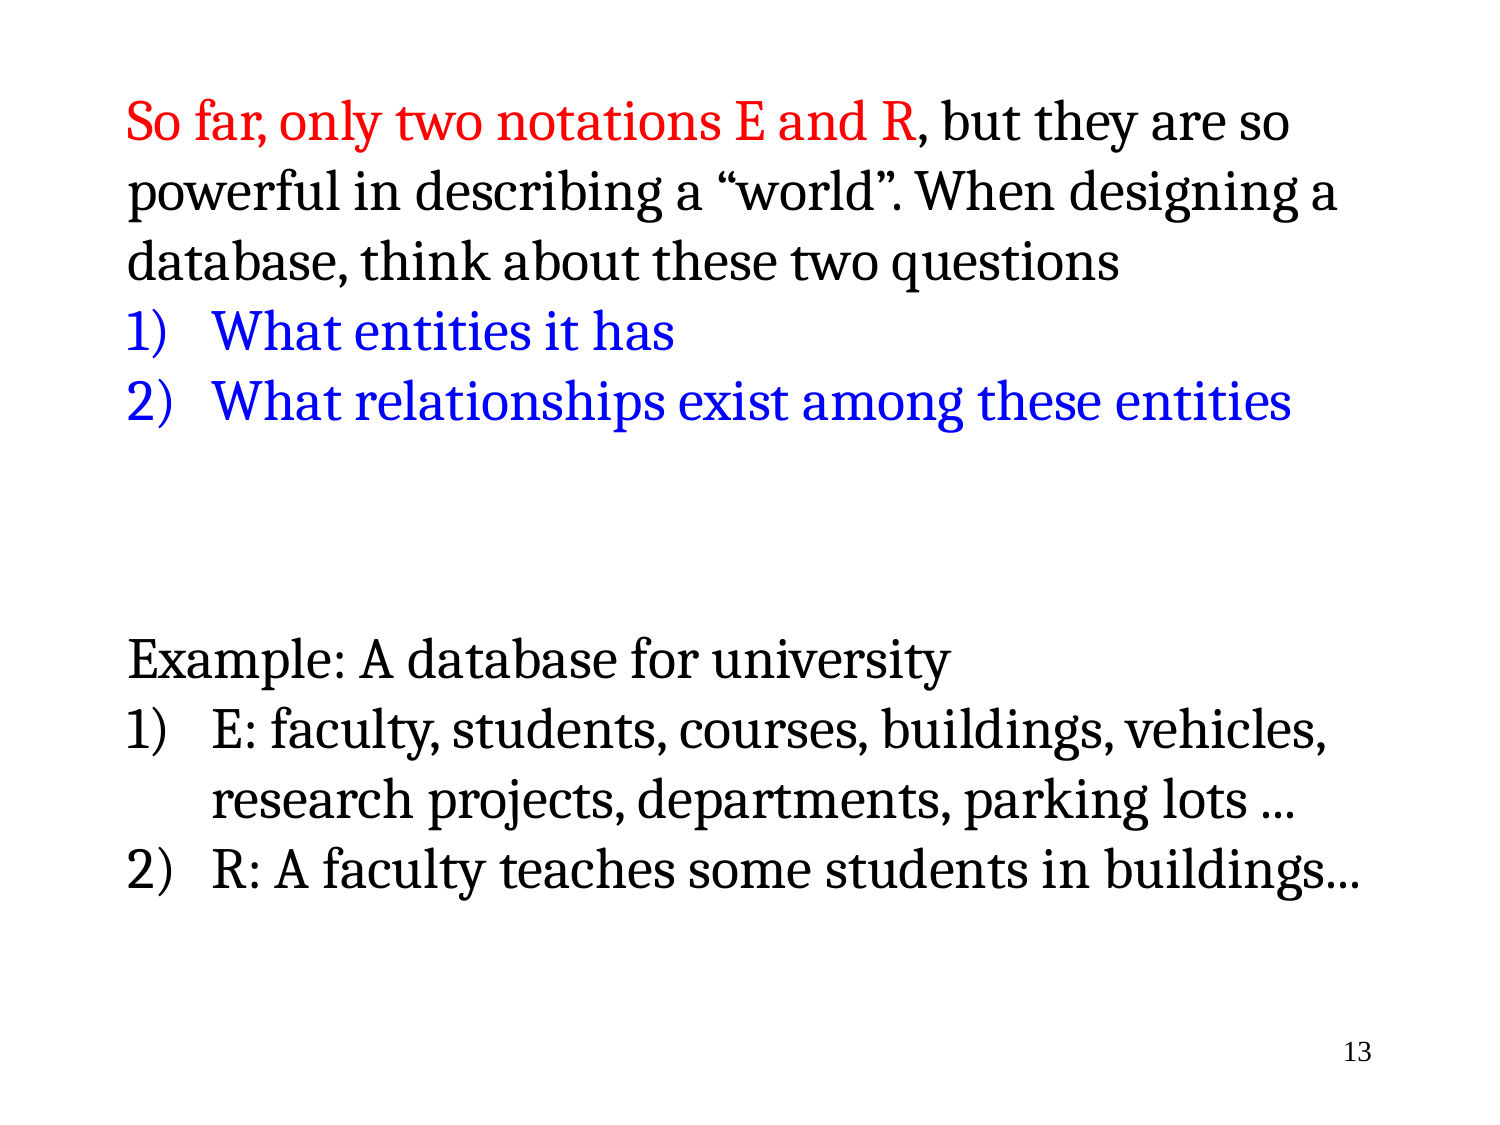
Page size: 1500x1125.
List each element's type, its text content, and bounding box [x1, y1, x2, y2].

slide_number 13 [1074, 1024, 1388, 1101]
text_box So far, only two notations E and R, but they are so powerful in describing a “world”. When designing a database, think about these two questions What entities it has What relationships exist among these entities [112, 75, 1438, 440]
text_box Example: A database for university E: faculty, students, courses, buildings, vehicles, research projects, departments, parking lots ... R: A faculty teaches some students in buildings... [112, 612, 1438, 908]
